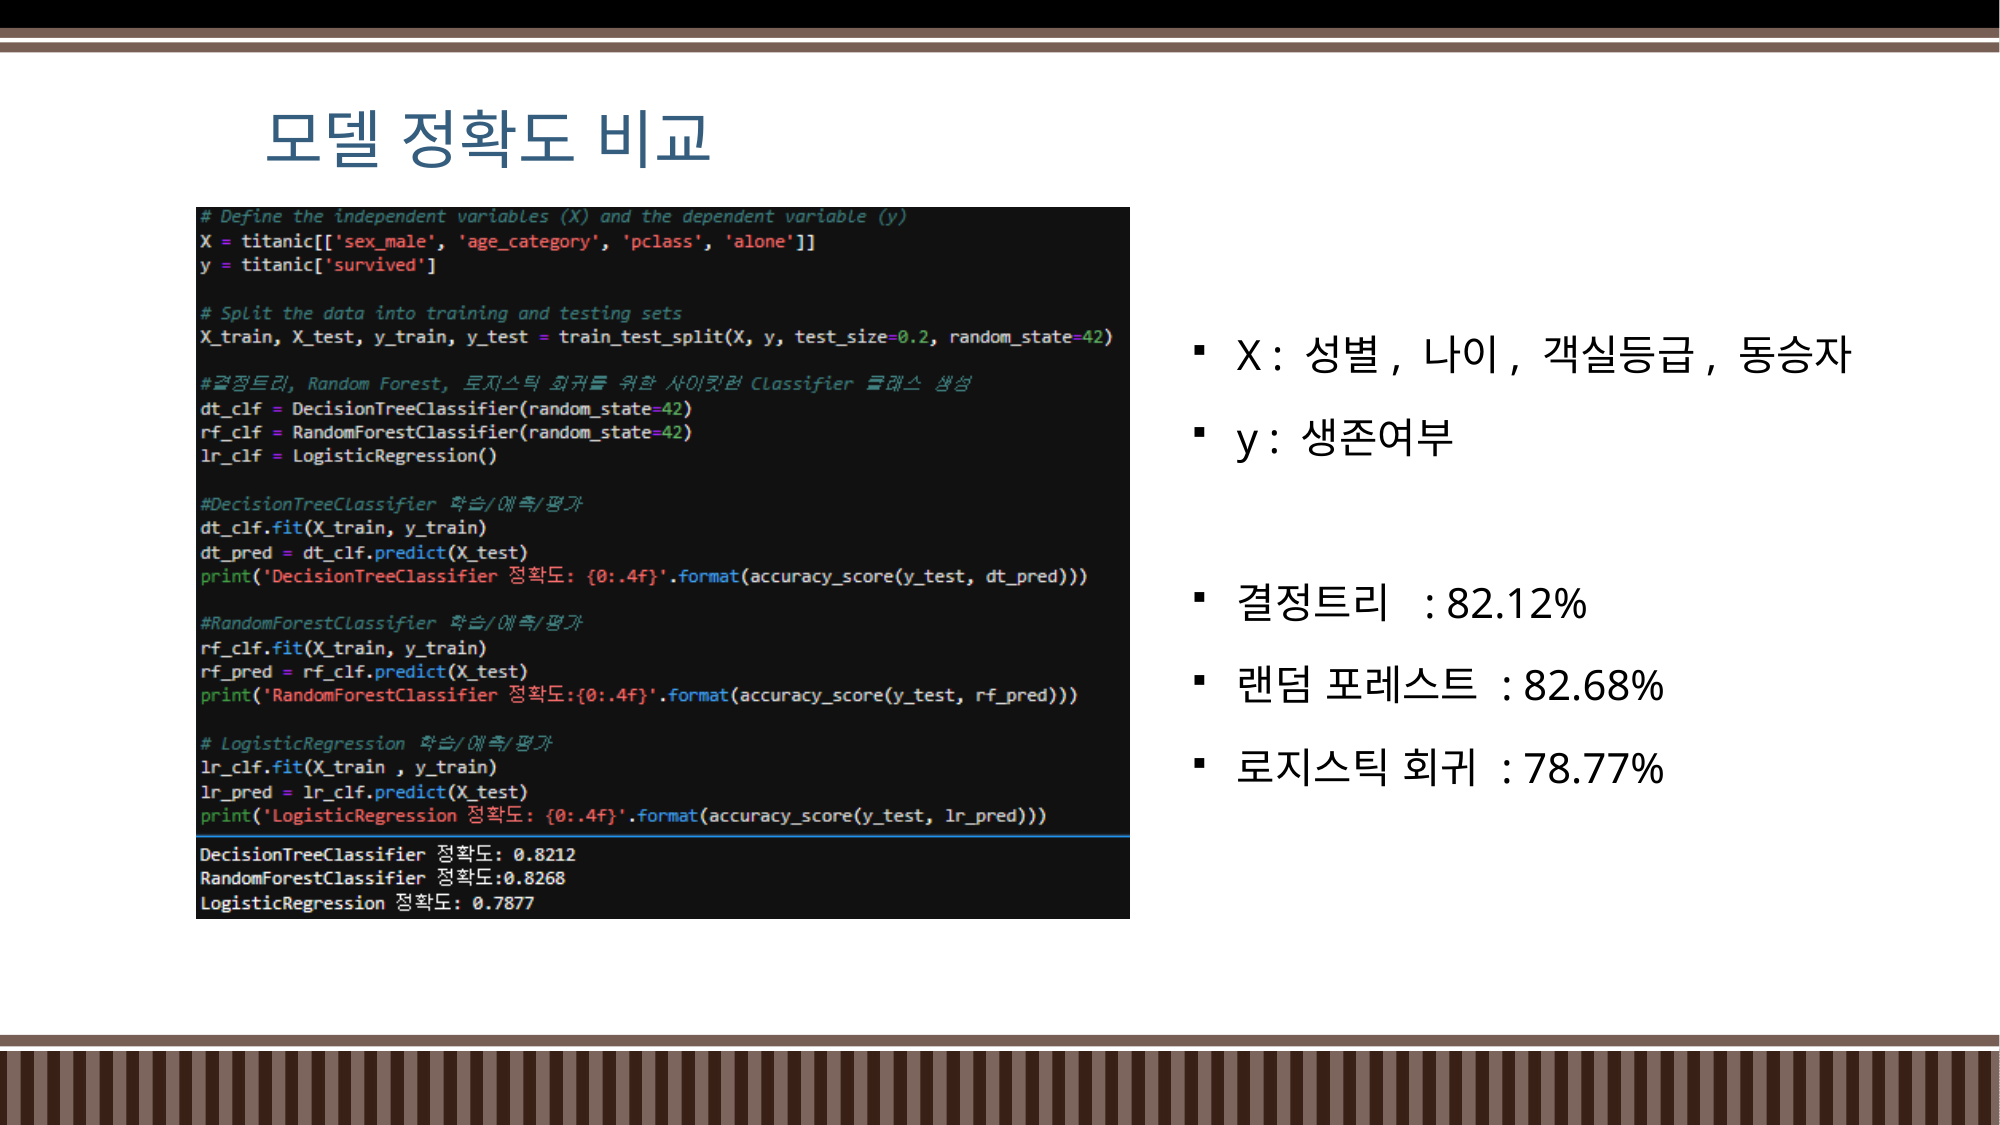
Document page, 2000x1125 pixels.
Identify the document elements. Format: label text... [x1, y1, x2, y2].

picture [196, 207, 1130, 919]
title 모델 정확도 비교 [249, 99, 1750, 185]
list X : 성별, 나이, 객실등급, 동승자 y : 생존여부 결정트리 : 82.12% 랜덤 포레스트 : 82.68% 로지스틱 회귀 : 78.77% [1176, 207, 1886, 919]
